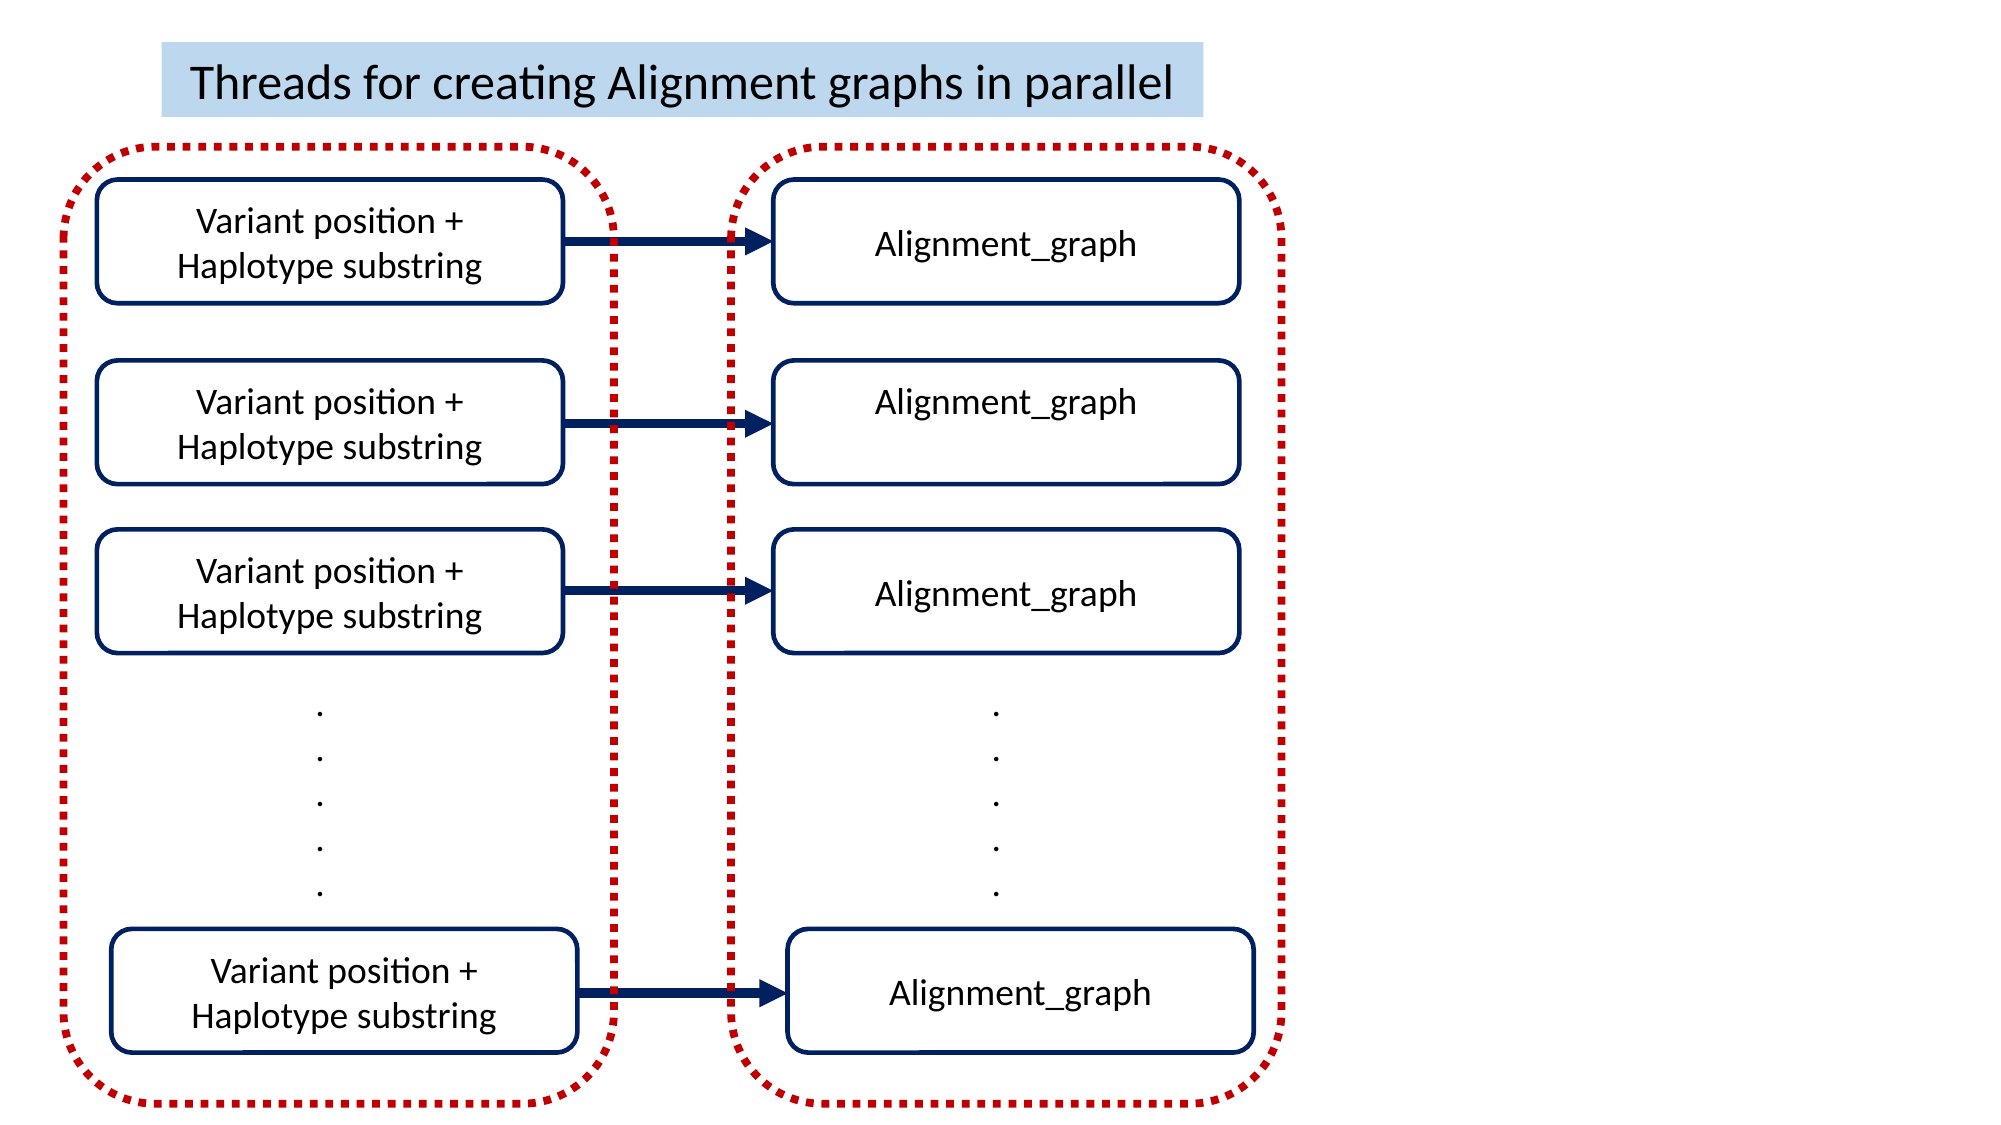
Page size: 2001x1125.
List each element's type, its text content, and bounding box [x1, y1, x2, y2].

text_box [63, 146, 1282, 1104]
text_box Threads for creating Alignment graphs in parallel [161, 42, 1204, 117]
